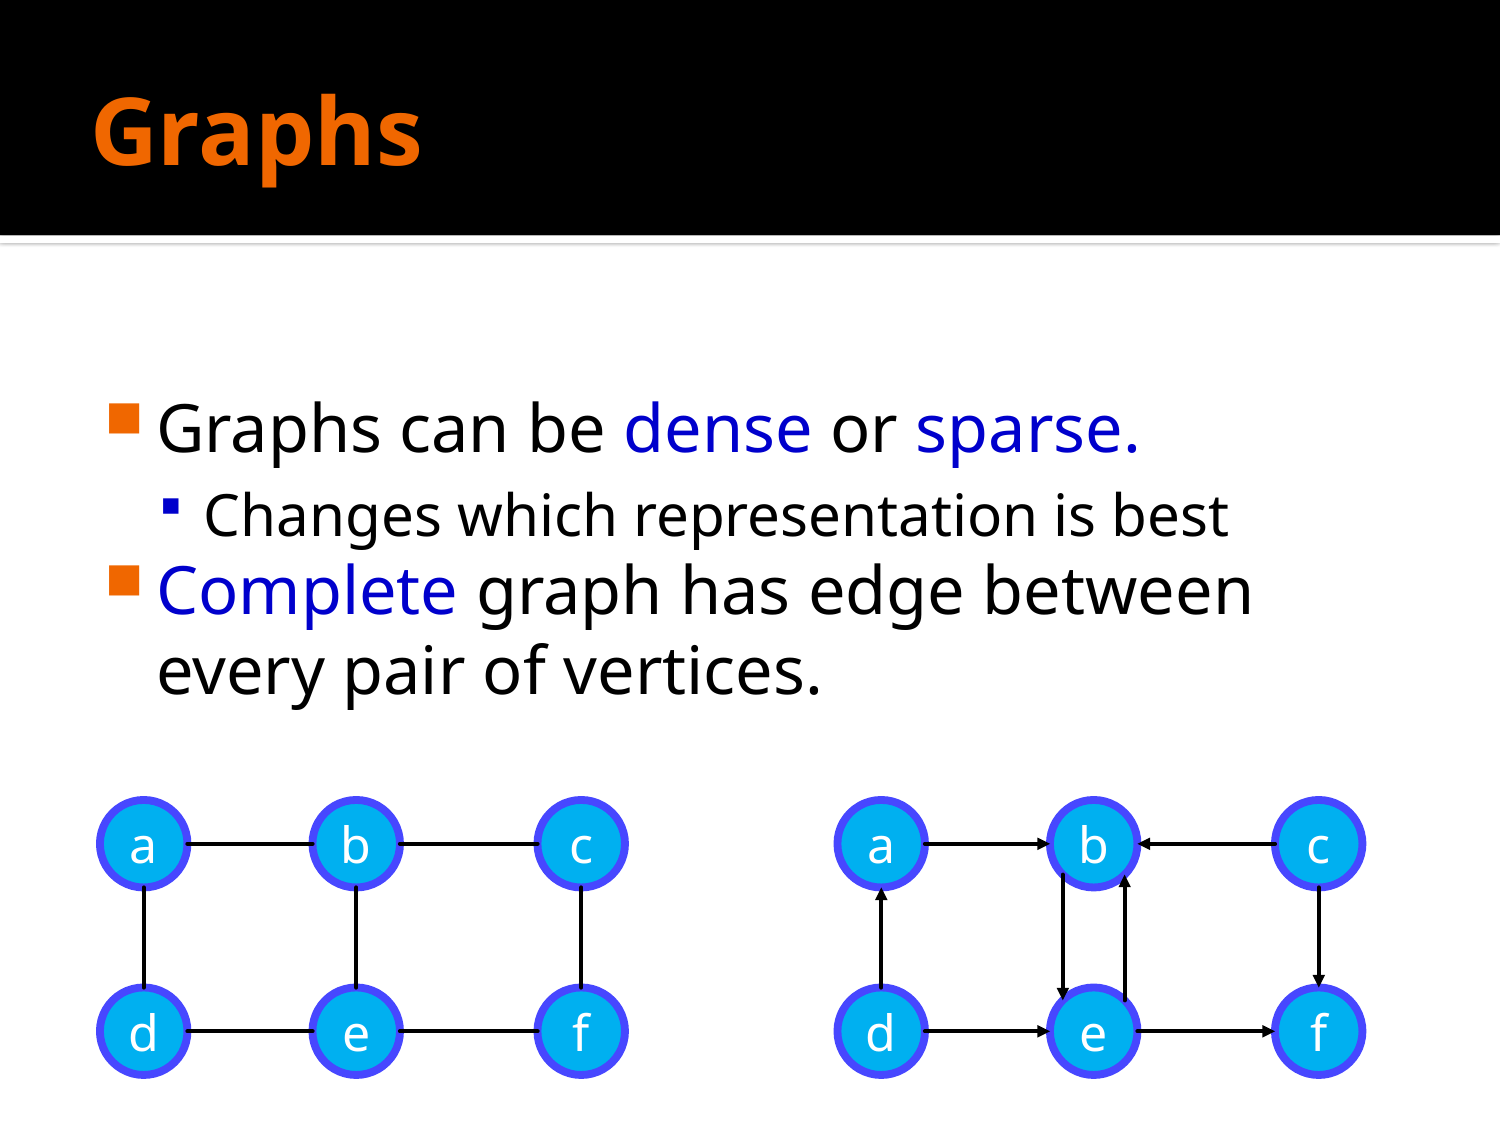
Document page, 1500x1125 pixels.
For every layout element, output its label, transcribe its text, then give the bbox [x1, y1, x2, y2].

title Graphs [75, 25, 1425, 231]
text_box d [96, 983, 192, 1079]
text_box d [833, 983, 929, 1079]
text_box e [308, 983, 404, 1079]
text_box c [1271, 796, 1367, 892]
text_box b [308, 796, 404, 892]
text_box a [96, 796, 192, 892]
text_box f [533, 983, 629, 1079]
text_box c [533, 796, 629, 892]
text_box e [1046, 983, 1142, 1079]
text_box f [1271, 983, 1367, 1079]
text_box b [1046, 796, 1142, 892]
text_box a [833, 796, 929, 892]
